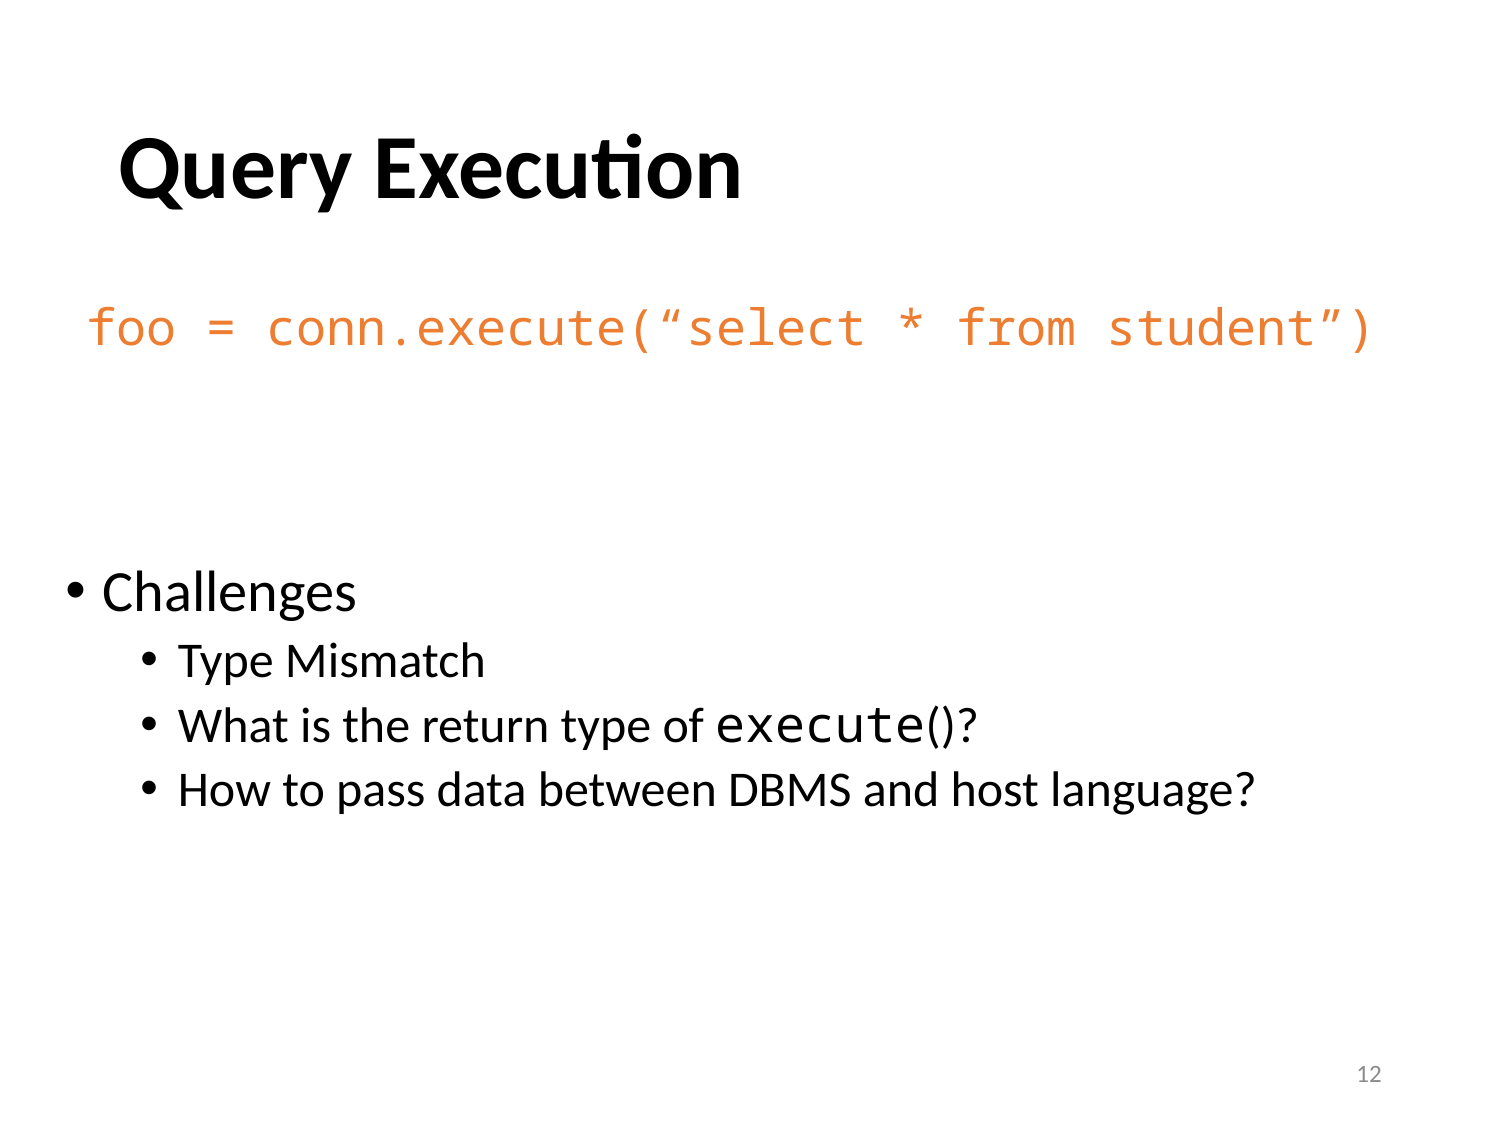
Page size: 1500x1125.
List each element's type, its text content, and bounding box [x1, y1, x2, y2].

slide_number 12 [1059, 1042, 1397, 1103]
list Challenges Type Mismatch What is the return type of execute()? How to pass data between DBMS and host language? [50, 553, 1450, 1069]
title Query Execution [103, 59, 1397, 278]
text_box foo = conn.execute(“select * from student”) [71, 288, 1392, 364]
